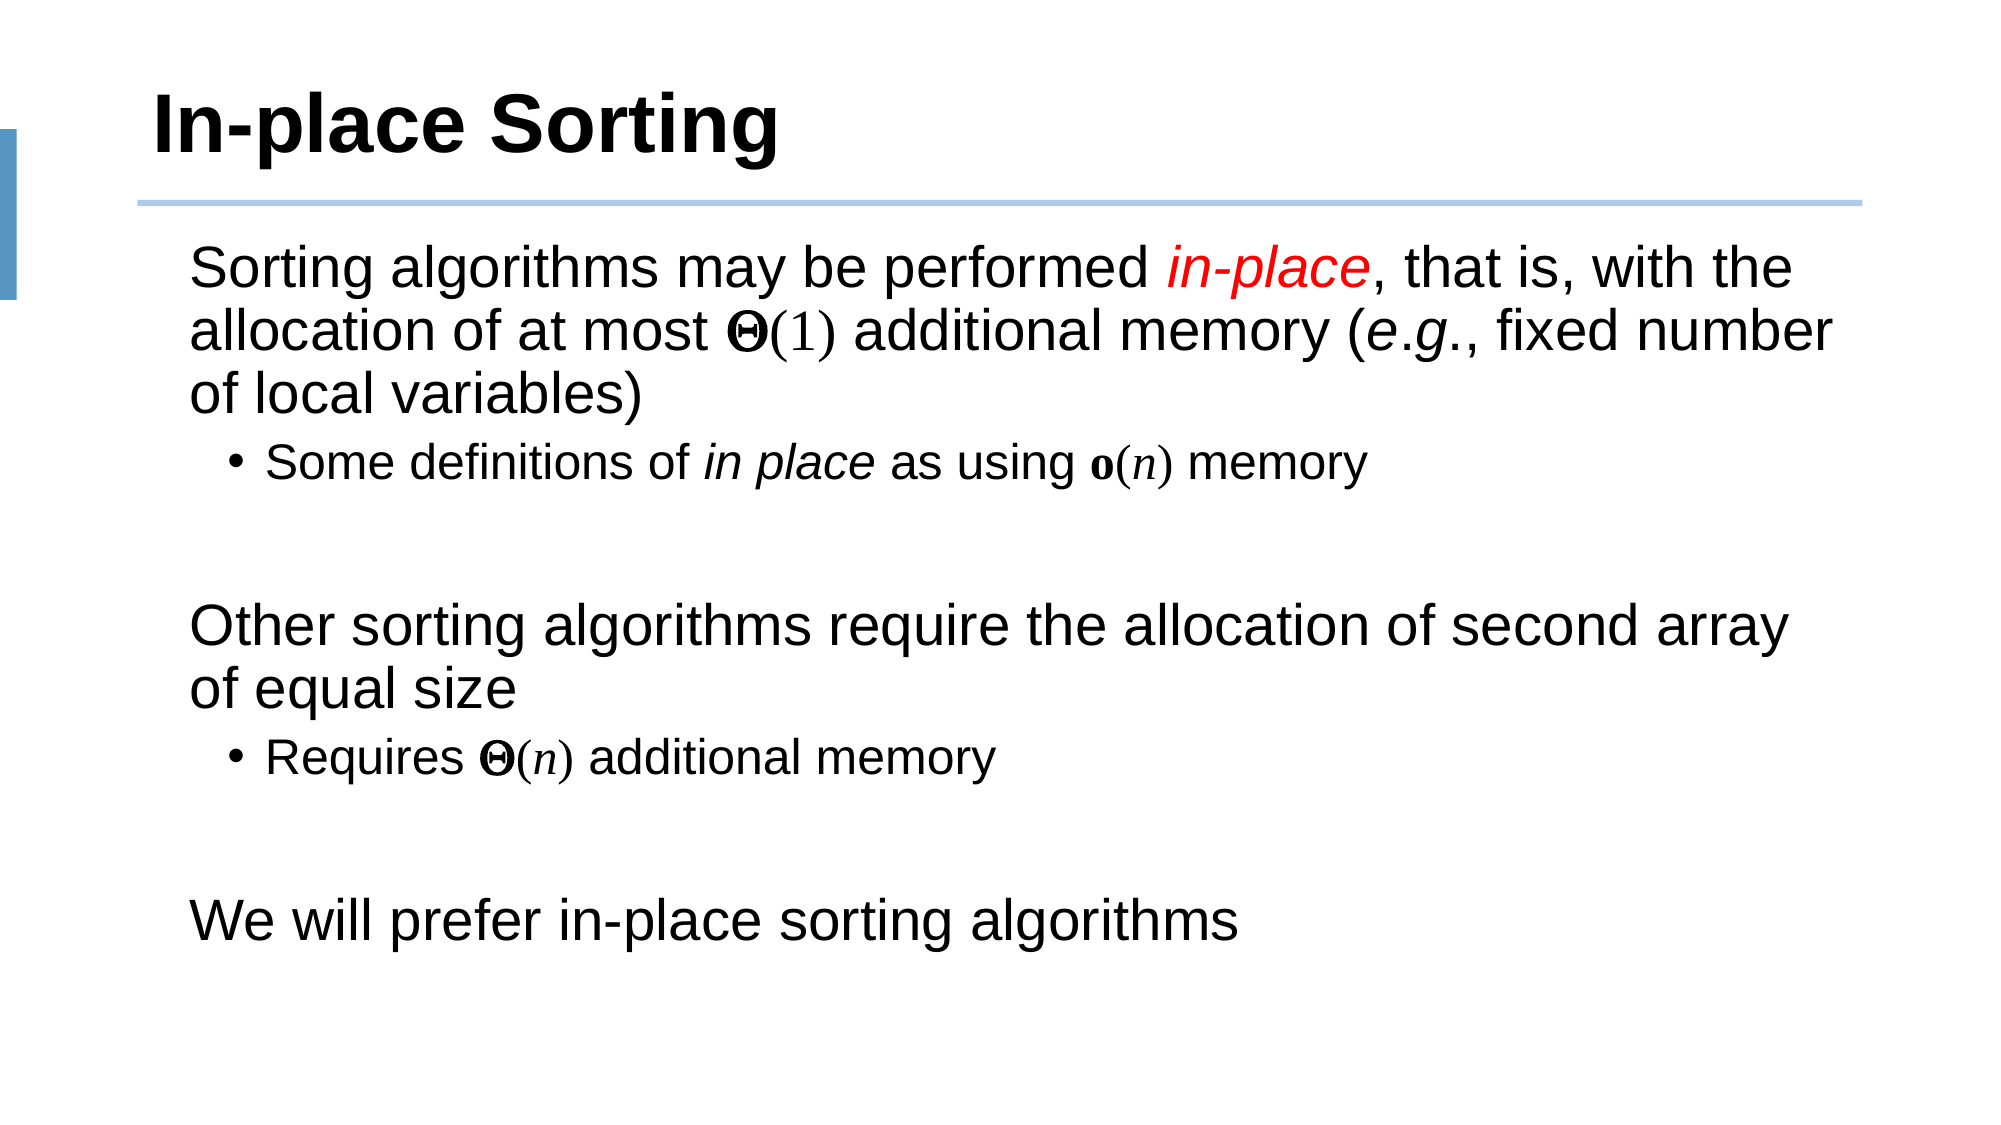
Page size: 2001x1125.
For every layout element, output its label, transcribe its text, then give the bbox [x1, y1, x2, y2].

title In-place Sorting [137, 42, 1863, 208]
list Sorting algorithms may be performed in-place, that is, with the allocation of at most Q(1) additional memory (e.g., fixed number of local variables) Some definitions of in place as using o(n) memory Other sorting algorithms require the allocation of second array of equal size Requires Q(n) additional memory We will prefer in-place sorting algorithms [137, 229, 1863, 1014]
